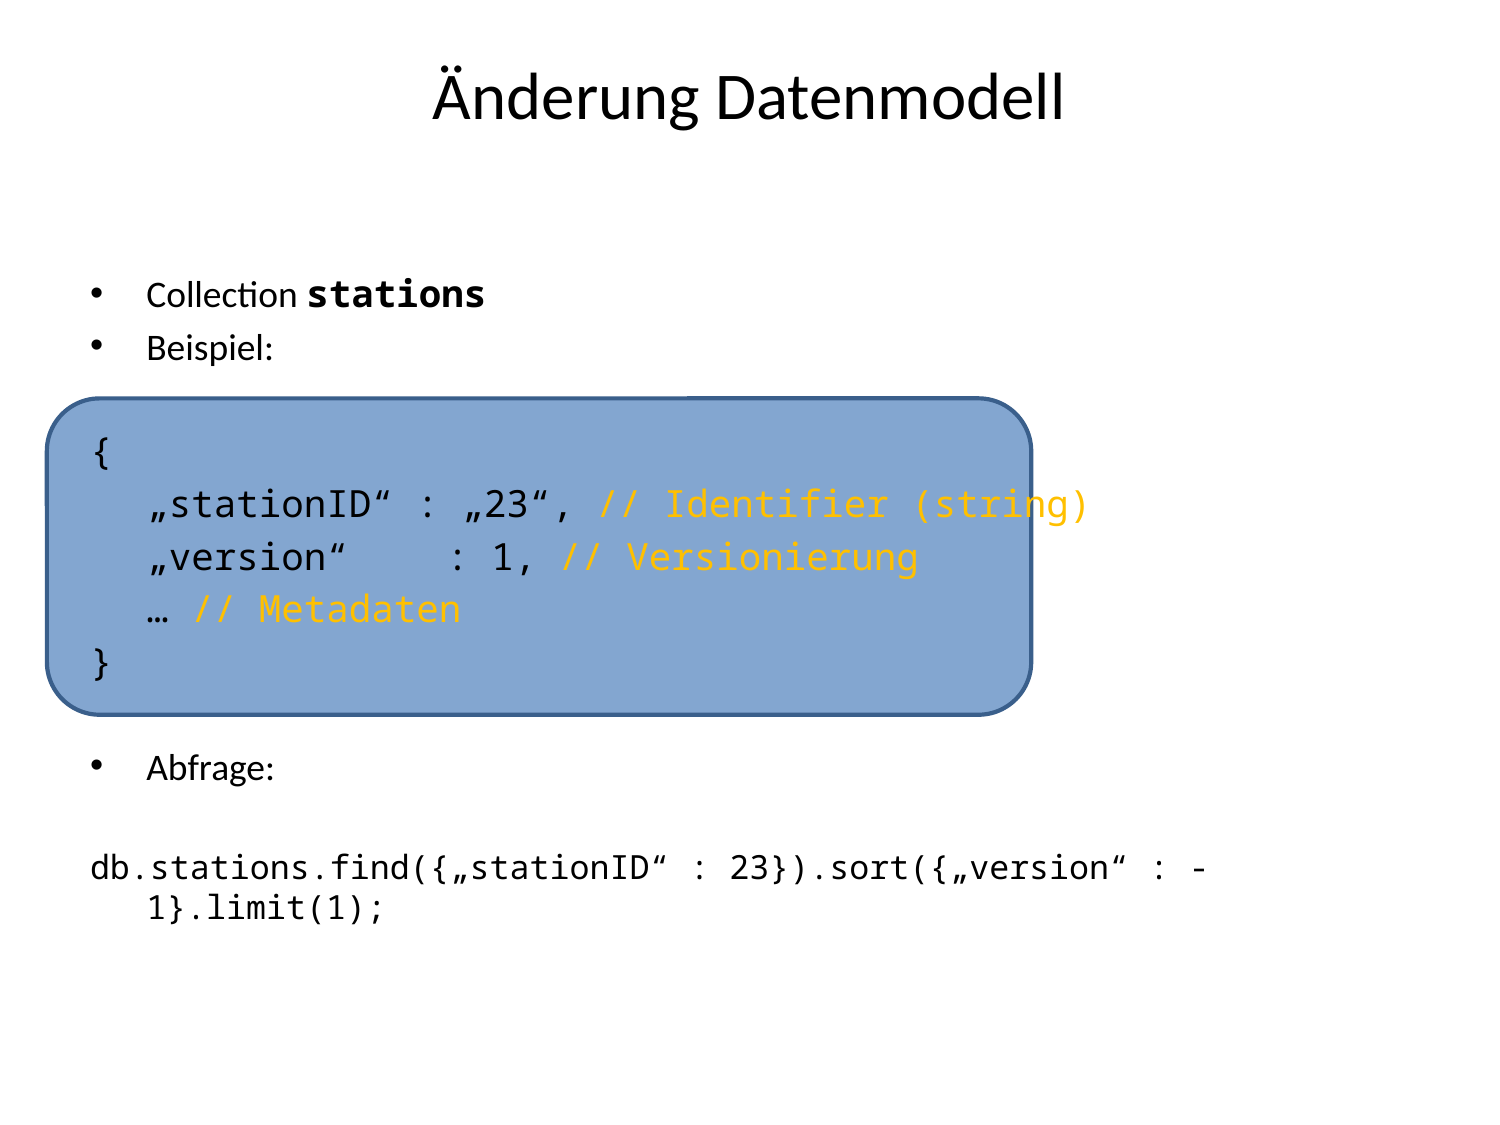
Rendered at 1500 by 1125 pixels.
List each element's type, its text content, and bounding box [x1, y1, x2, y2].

list Collection stations Beispiel: { „stationID“ : „23“, // Identifier (string) „version“ : 1, // Versionierung … // Metadaten } Abfrage: db.stations.find({„stationID“ : 23}).sort({„version“ : -1}.limit(1); [75, 262, 1425, 1005]
title Änderung Datenmodell [75, 45, 1425, 141]
text_box [44, 402, 75, 711]
